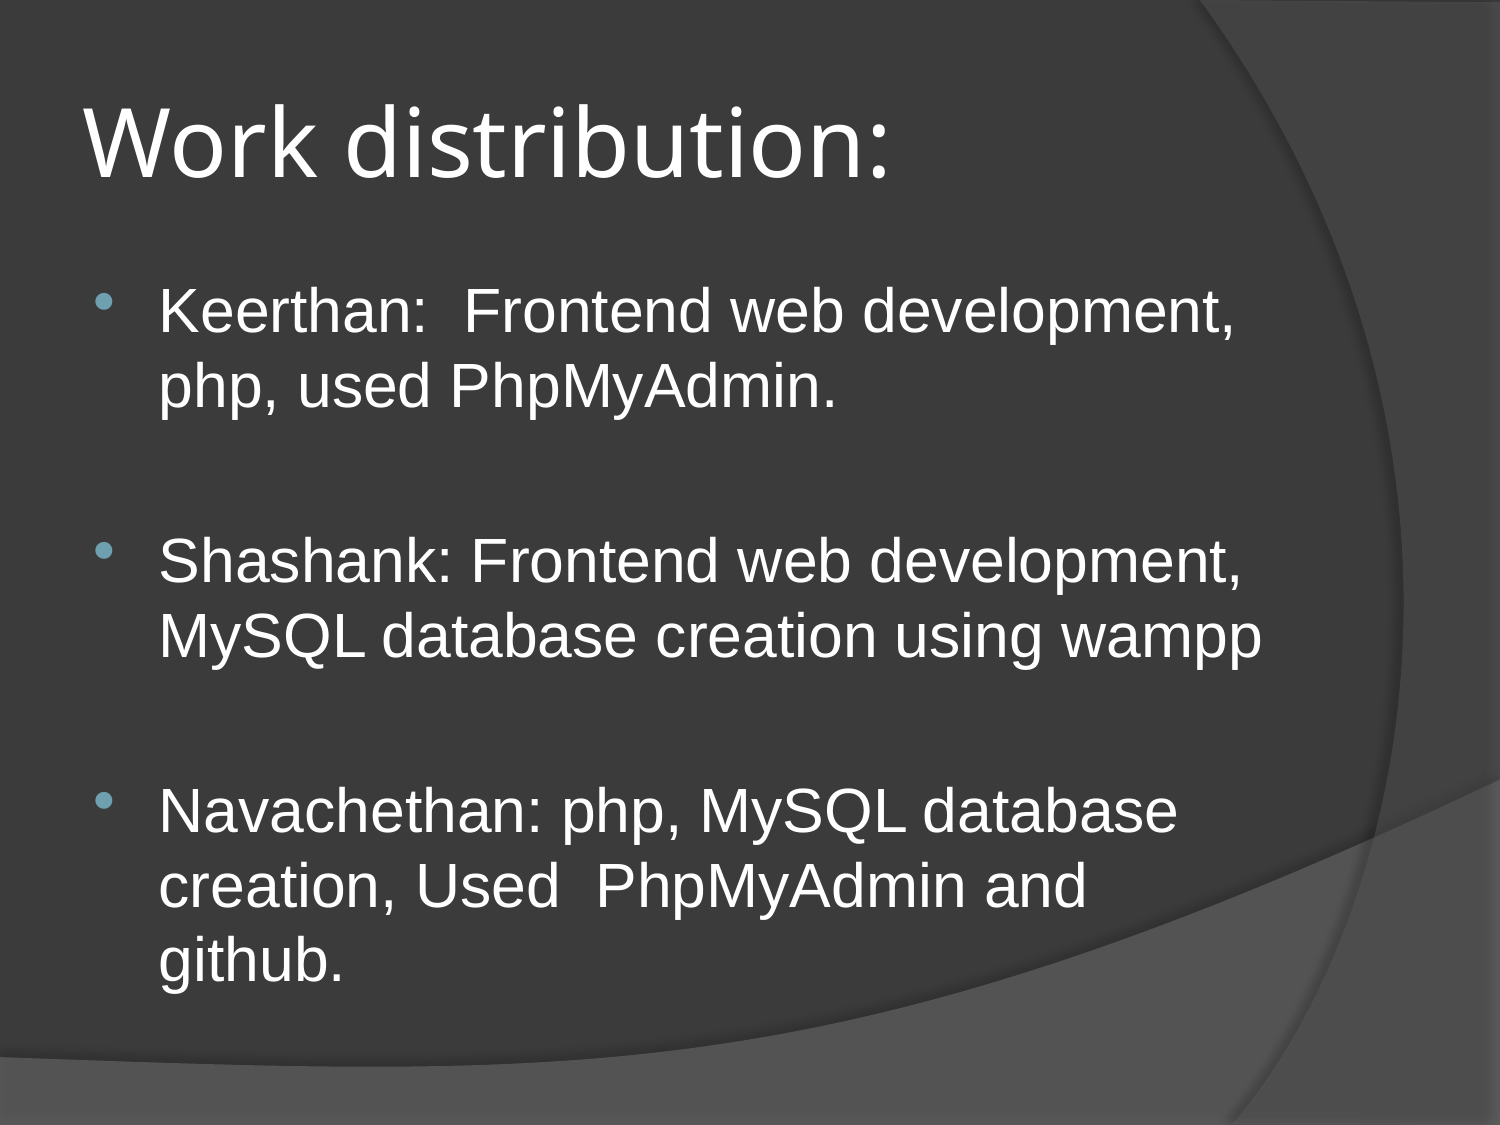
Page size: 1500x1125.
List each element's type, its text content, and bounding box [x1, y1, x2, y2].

list Keerthan: Frontend web development, php, used PhpMyAdmin. Shashank: Frontend web development, MySQL database creation using wampp Navachethan: php, MySQL database creation, Used PhpMyAdmin and github. [75, 262, 1300, 1005]
title Work distribution: [75, 45, 1300, 233]
